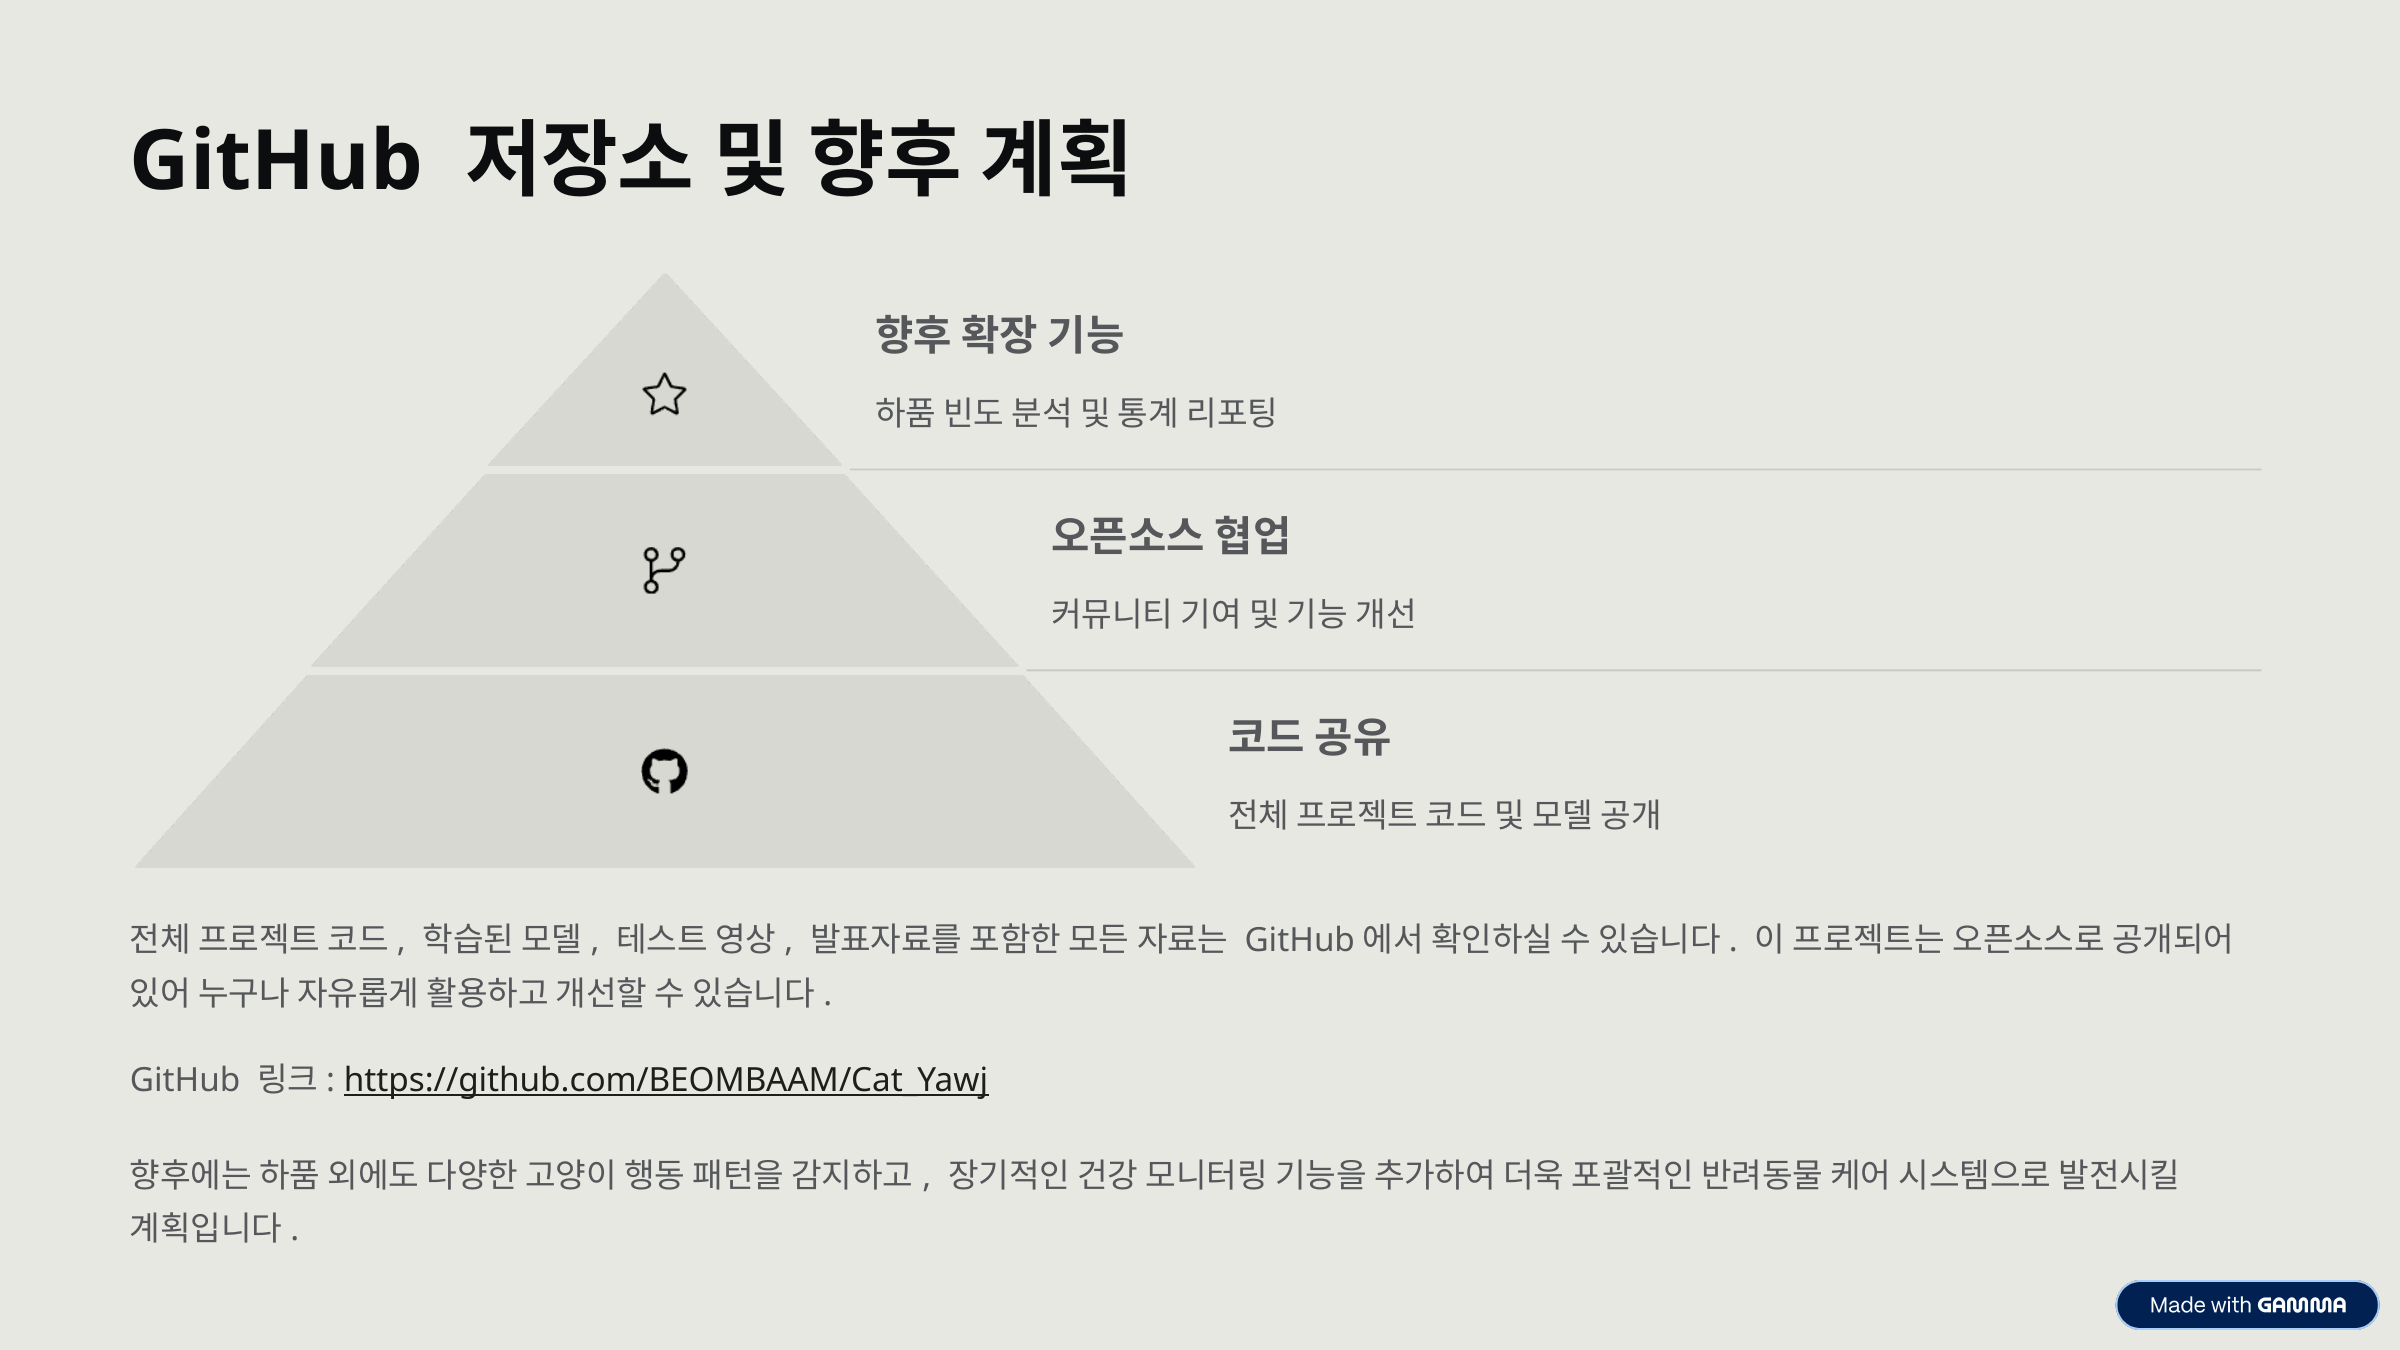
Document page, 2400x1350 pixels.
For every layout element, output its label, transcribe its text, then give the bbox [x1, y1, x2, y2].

picture [2106, 1271, 2389, 1339]
text_box 커뮤니티 기여 및 기능 개선 [1051, 579, 1421, 634]
text_box 향후 확장 기능 [874, 306, 1283, 359]
text_box GitHub 링크: https://github.com/BEOMBAAM/Cat_Yawj [129, 1049, 2270, 1104]
picture [488, 273, 842, 466]
text_box 전체 프로젝트 코드, 학습된 모델, 테스트 영상, 발표자료를 포함한 모든 자료는 GitHub에서 확인하실 수 있습니다. 이 프로젝트는 오픈소스로 공개되어 있어 누구나 자유롭게 활용하고 개선할 수 있습니다. [129, 905, 2270, 1013]
picture [135, 675, 1195, 868]
text_box 코드 공유 [1228, 708, 1646, 761]
text_box 향후에는 하품 외에도 다양한 고양이 행동 패턴을 감지하고, 장기적인 건강 모니터링 기능을 추가하여 더욱 포괄적인 반려동물 케어 시스템으로 발전시킬 계획입니다. [129, 1140, 2270, 1248]
text_box 오픈소스 협업 [1051, 507, 1421, 560]
text_box 전체 프로젝트 코드 및 모델 공개 [1228, 780, 1667, 835]
picture [311, 474, 1019, 667]
text_box GitHub 저장소 및 향후 계획 [129, 102, 1172, 207]
text_box 하품 빈도 분석 및 통계 리포팅 [874, 379, 1283, 433]
